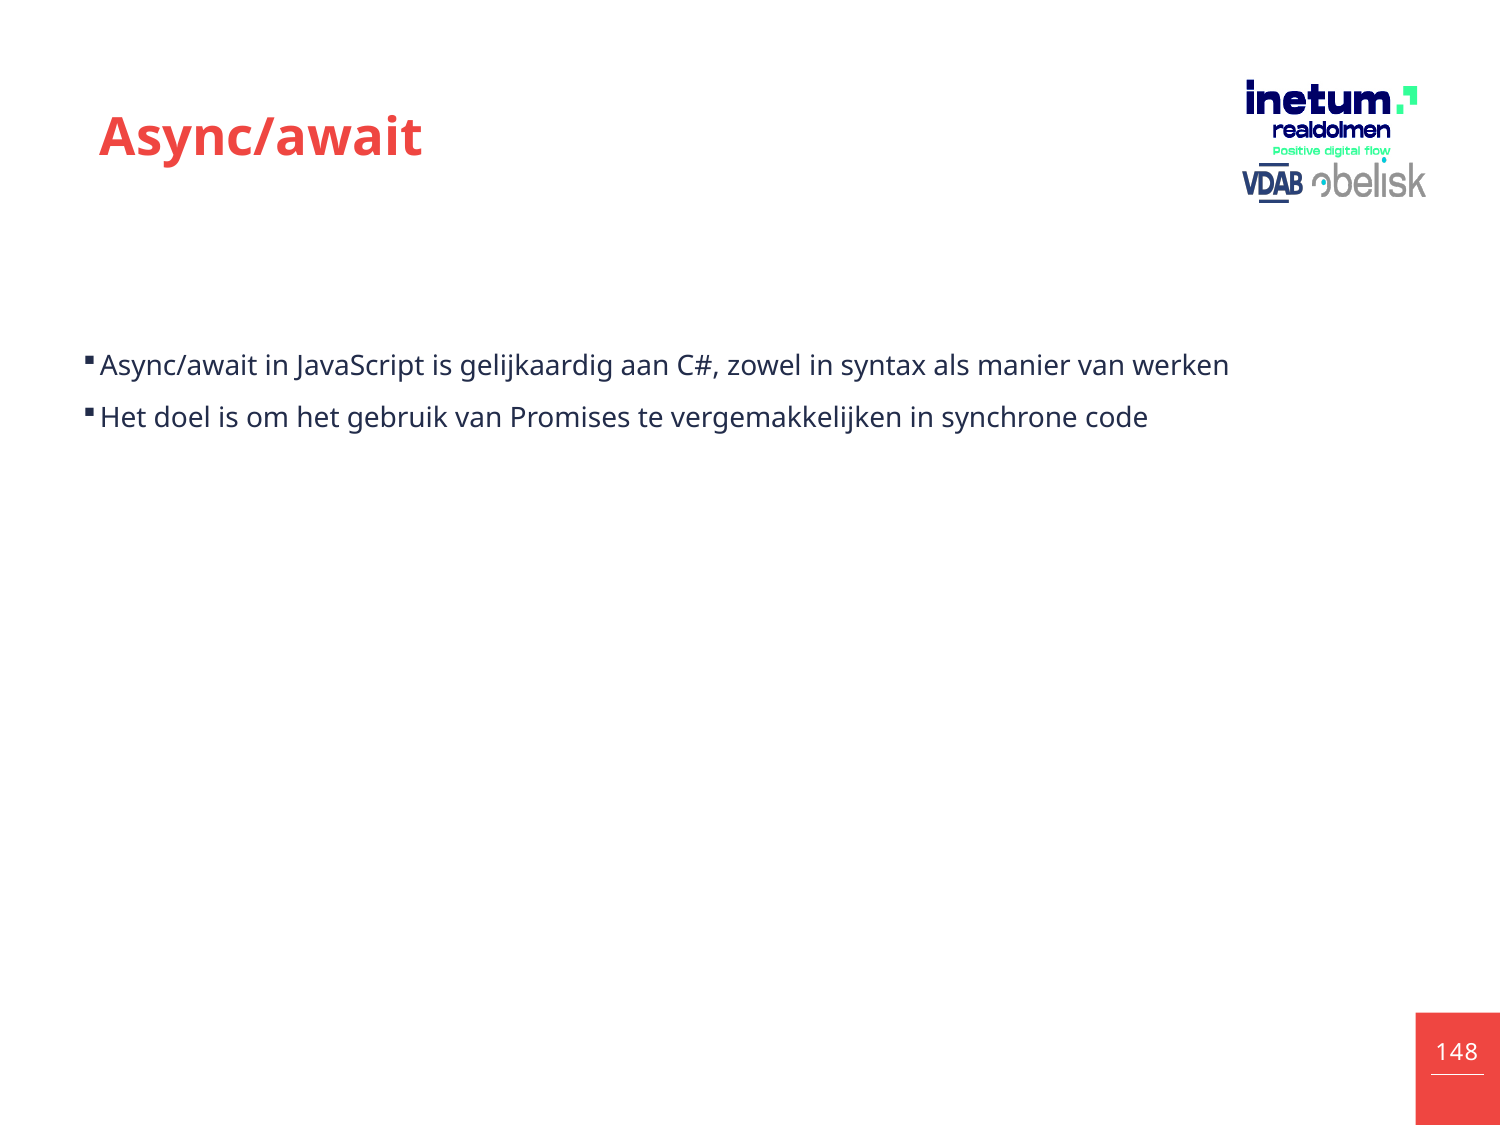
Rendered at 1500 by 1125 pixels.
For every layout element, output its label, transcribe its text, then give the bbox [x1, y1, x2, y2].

title Async/await [83, 114, 1229, 181]
picture [1233, 52, 1431, 203]
list Async/await in JavaScript is gelijkaardig aan C#, zowel in syntax als manier van werken Het doel is om het gebruik van Promises te vergemakkelijken in synchrone code [83, 326, 1400, 534]
